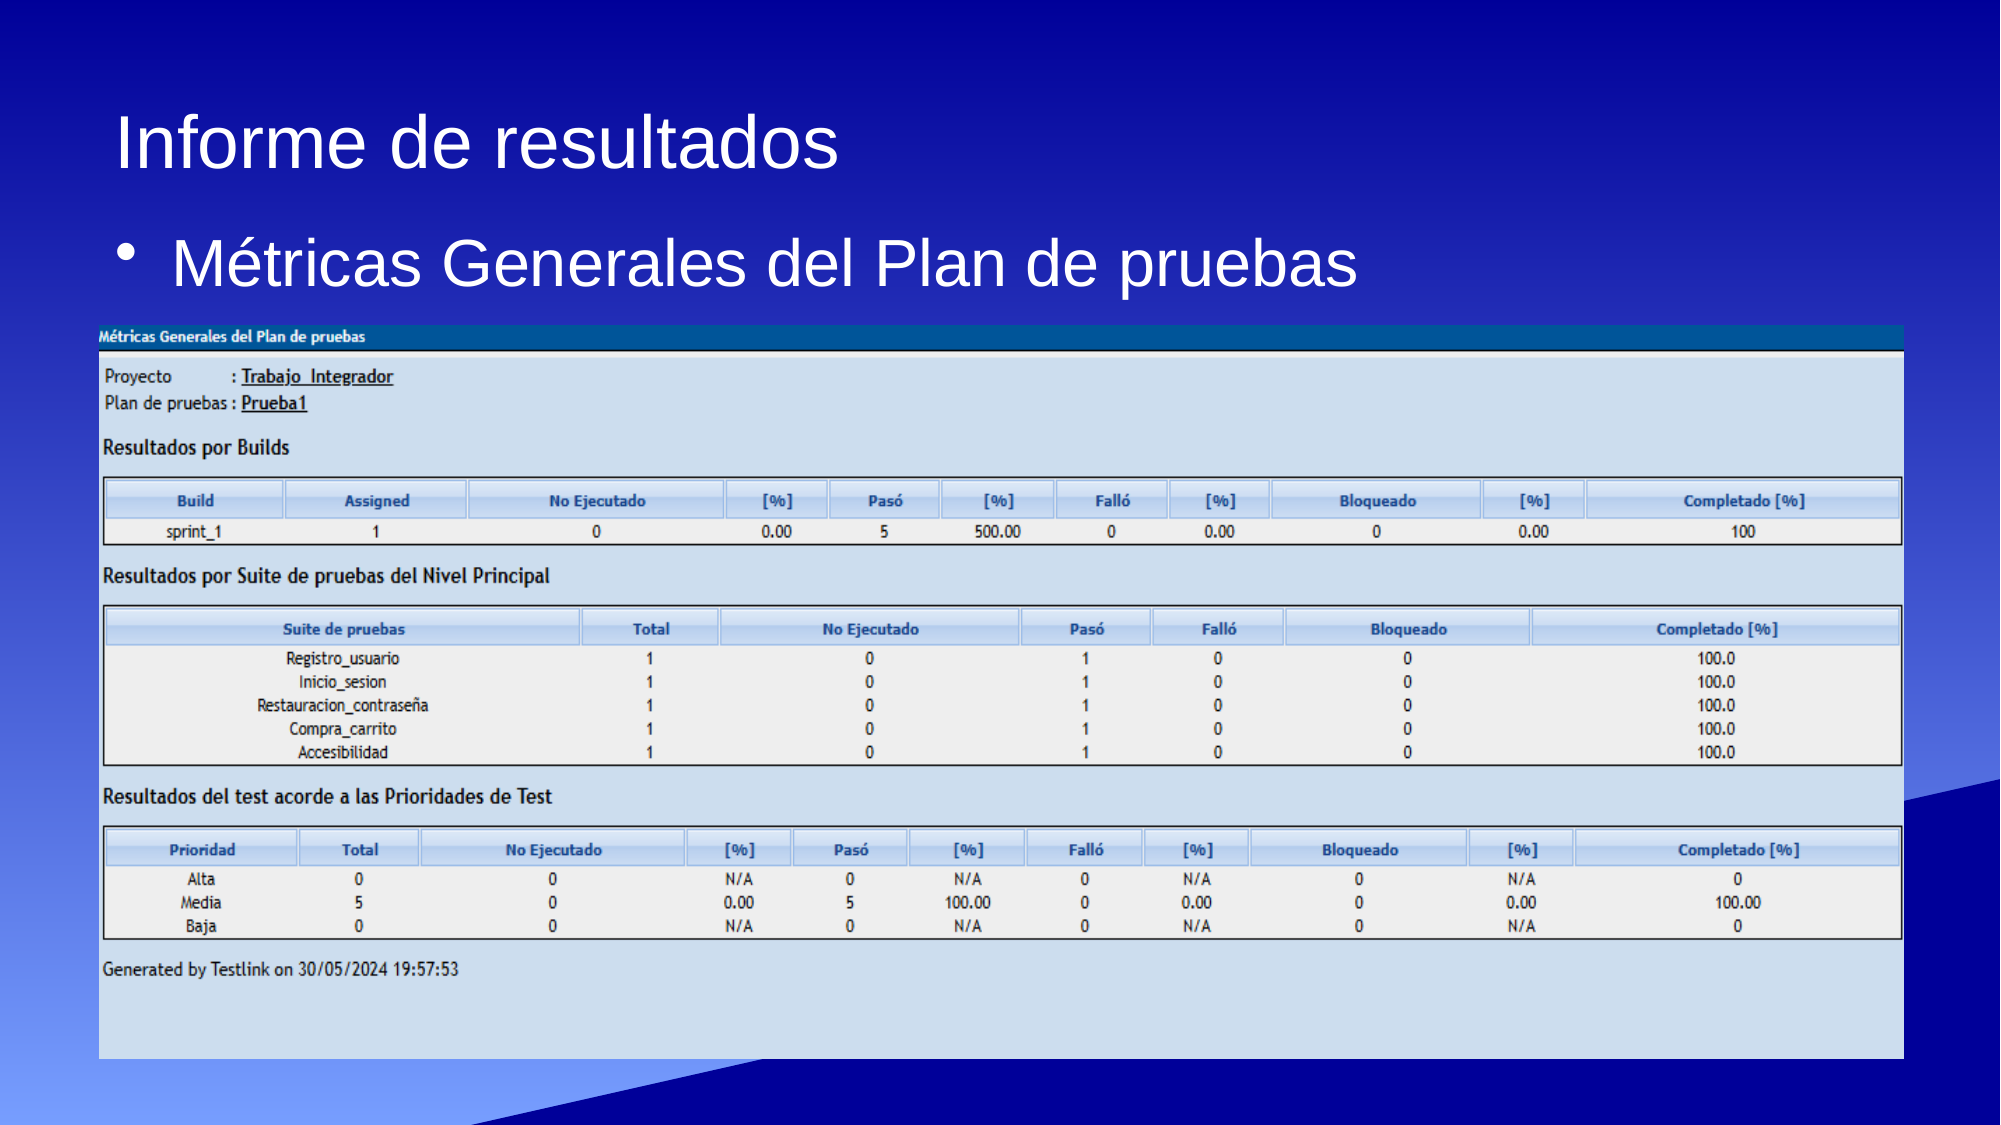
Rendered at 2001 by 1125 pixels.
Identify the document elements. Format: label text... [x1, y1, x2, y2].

title Informe de resultados [99, 44, 1901, 211]
list Métricas Generales del Plan de pruebas [99, 211, 1901, 325]
picture [99, 325, 1904, 1059]
